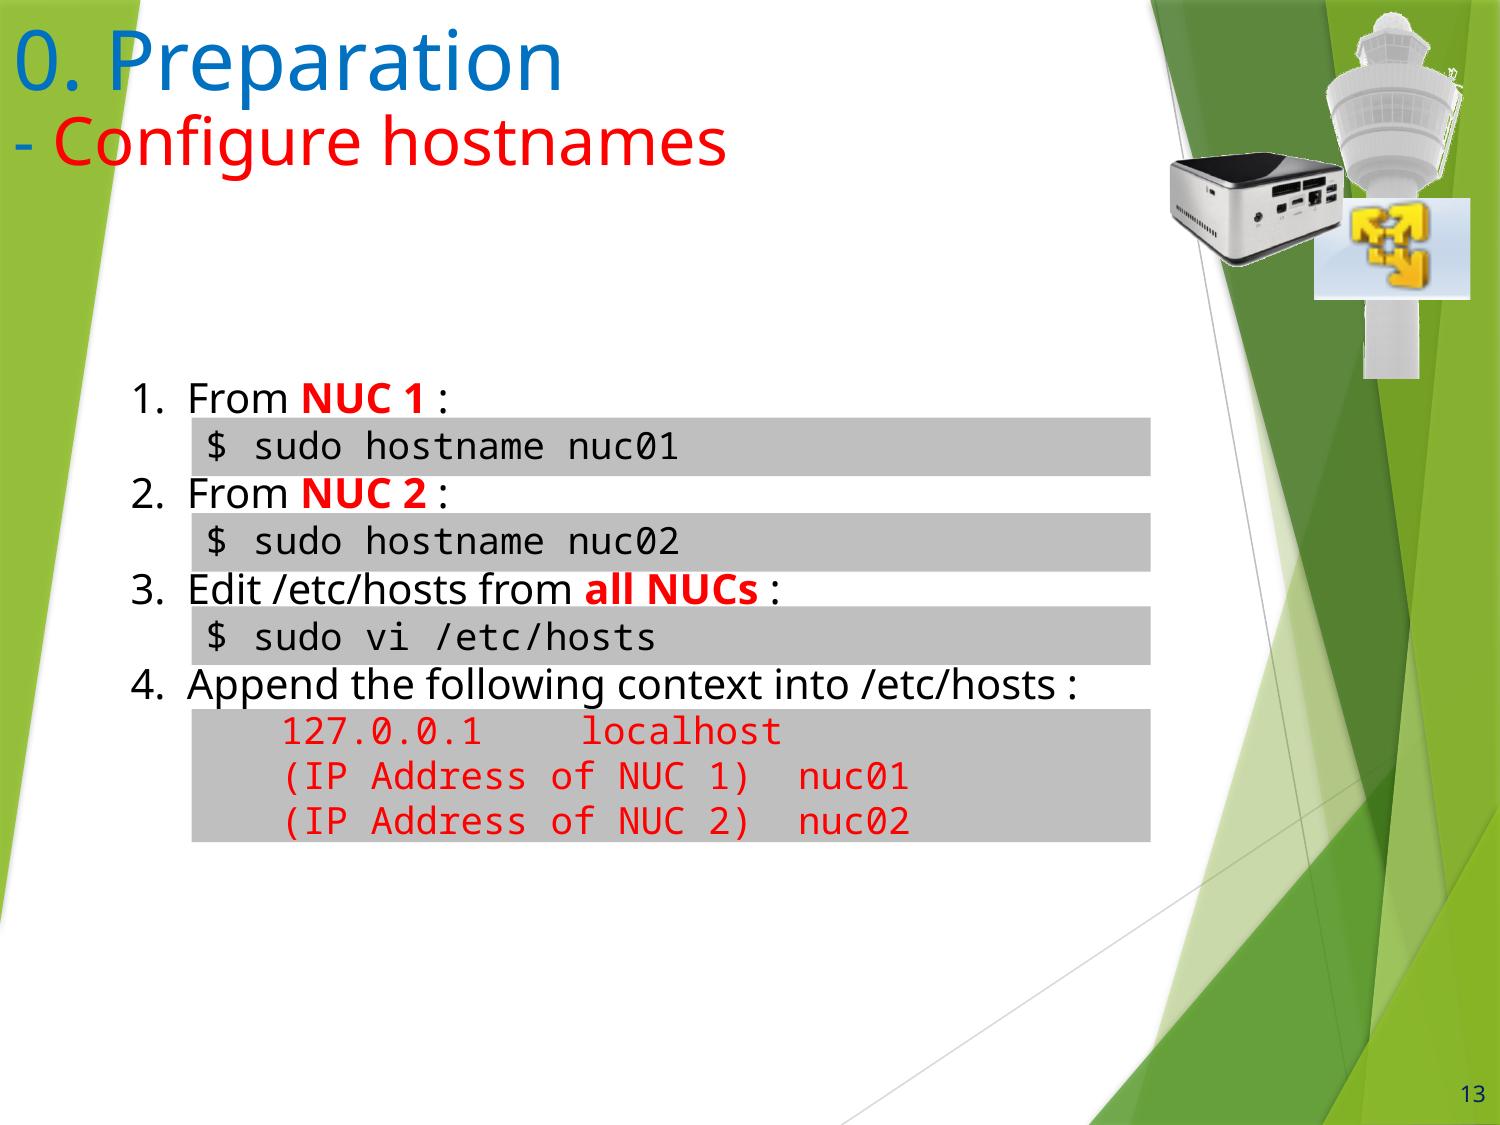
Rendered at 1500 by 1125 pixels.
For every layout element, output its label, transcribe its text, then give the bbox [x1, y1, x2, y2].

text_box From NUC 1 : sudo hostname nuc01 From NUC 2 : sudo hostname nuc02 Edit /etc/hosts from all NUCs : sudo vi /etc/hosts Append the following context into /etc/hosts : 127.0.0.1 localhost (IP Address of NUC 1) nuc01 (IP Address of NUC 2) nuc02 [115, 364, 1466, 940]
picture [1162, 0, 1471, 380]
slide_number 13 [1417, 1065, 1500, 1125]
text_box 0. Preparation - Configure hostnames [0, 0, 1293, 188]
